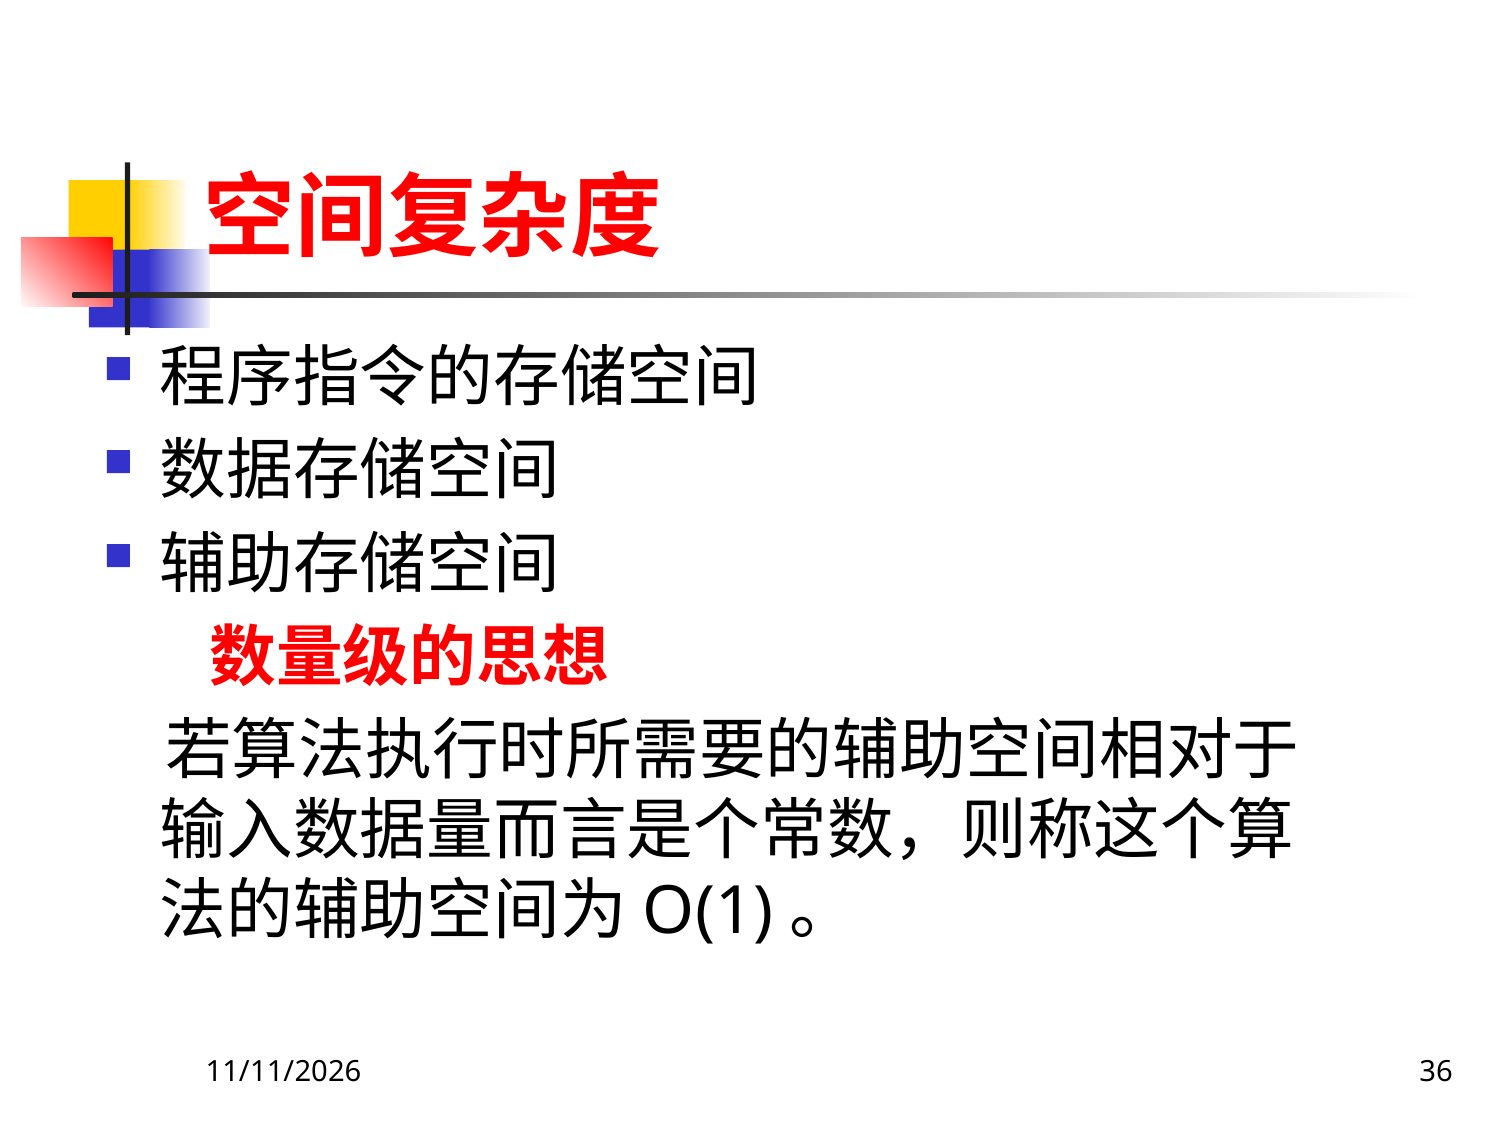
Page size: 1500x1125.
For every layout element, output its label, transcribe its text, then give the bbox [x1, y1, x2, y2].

slide_number 36 [1155, 1024, 1468, 1100]
list 程序指令的存储空间 数据存储空间 辅助存储空间 数量级的思想 若算法执行时所需要的辅助空间相对于输入数据量而言是个常数，则称这个算法的辅助空间为O(1)。 [88, 326, 1364, 1002]
title 空间复杂度 [188, 35, 1468, 275]
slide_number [190, 1024, 504, 1100]
